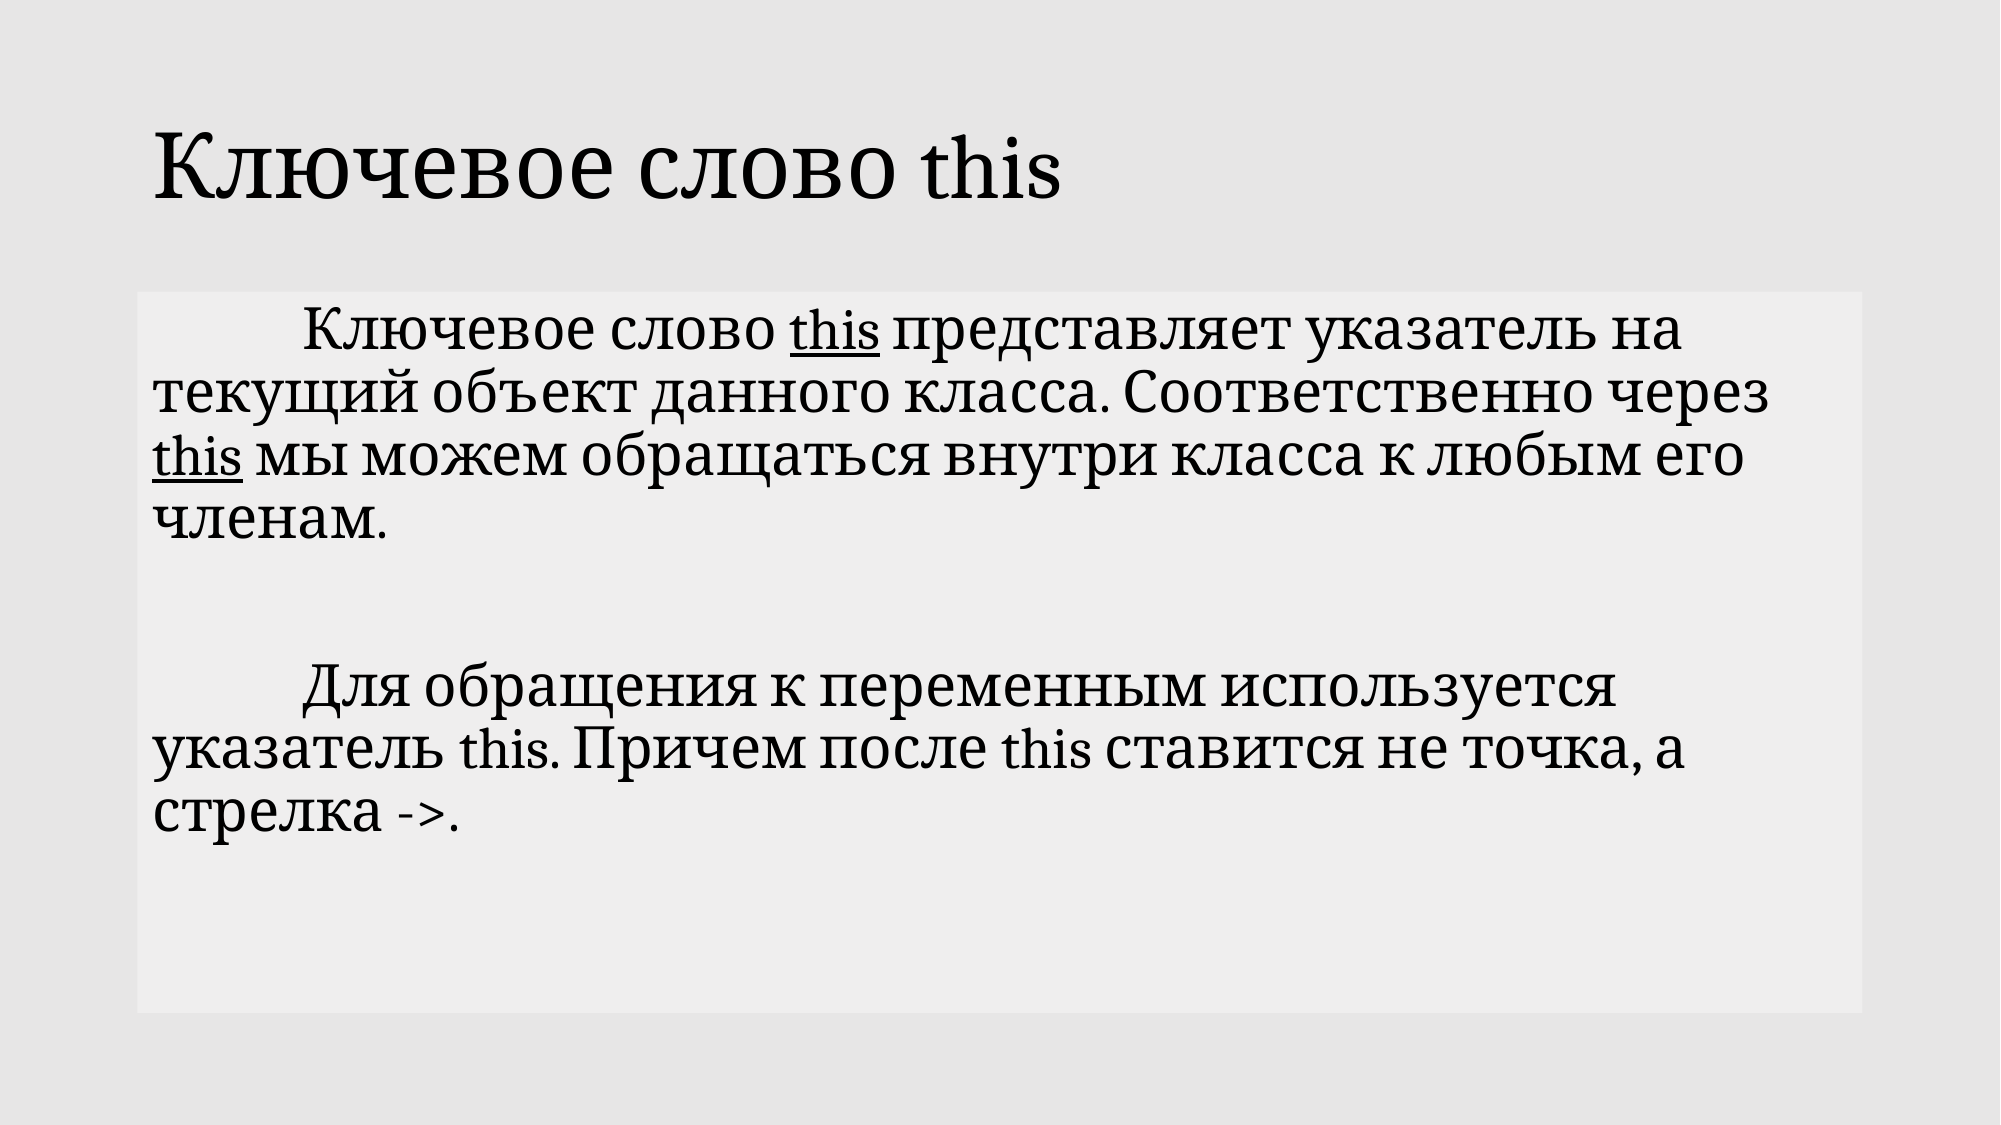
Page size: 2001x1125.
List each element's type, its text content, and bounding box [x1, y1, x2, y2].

title Ключевое слово this [137, 59, 1863, 278]
list Ключевое слово this представляет указатель на текущий объект данного класса. Соответственно через this мы можем обращаться внутри класса к любым его членам. Для обращения к переменным используется указатель this. Причем после this ставится не точка, а стрелка ->. [137, 291, 1863, 1014]
